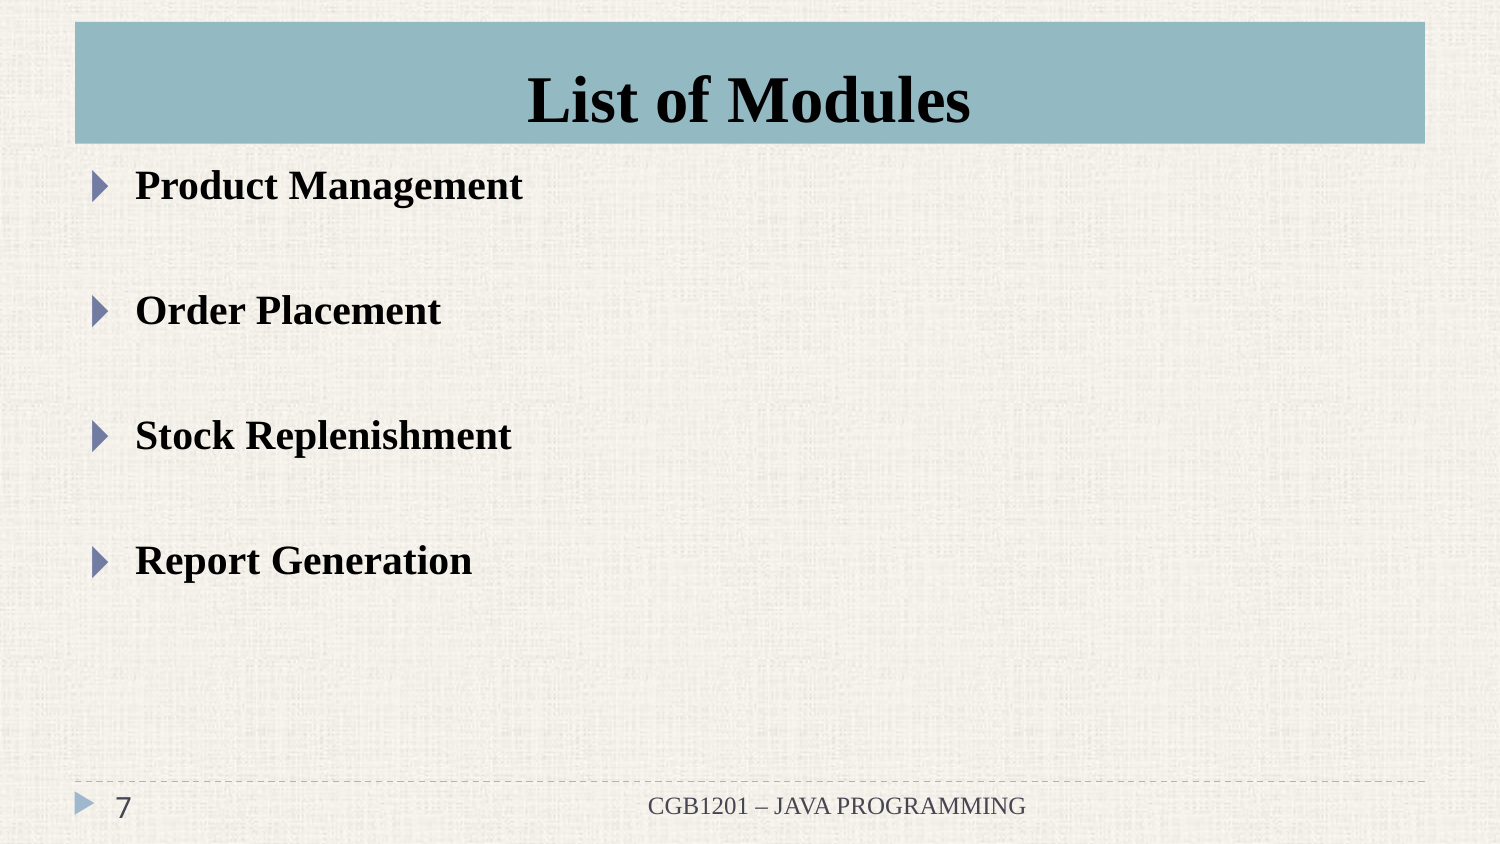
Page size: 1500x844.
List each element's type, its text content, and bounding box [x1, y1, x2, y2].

list Product Management Order Placement Stock Replenishment Report Generation [75, 150, 1425, 758]
title List of Modules [75, 21, 1425, 144]
slide_number ‹#› [100, 782, 426, 827]
footer CGB1201 – JAVA PROGRAMMING [512, 782, 1175, 844]
